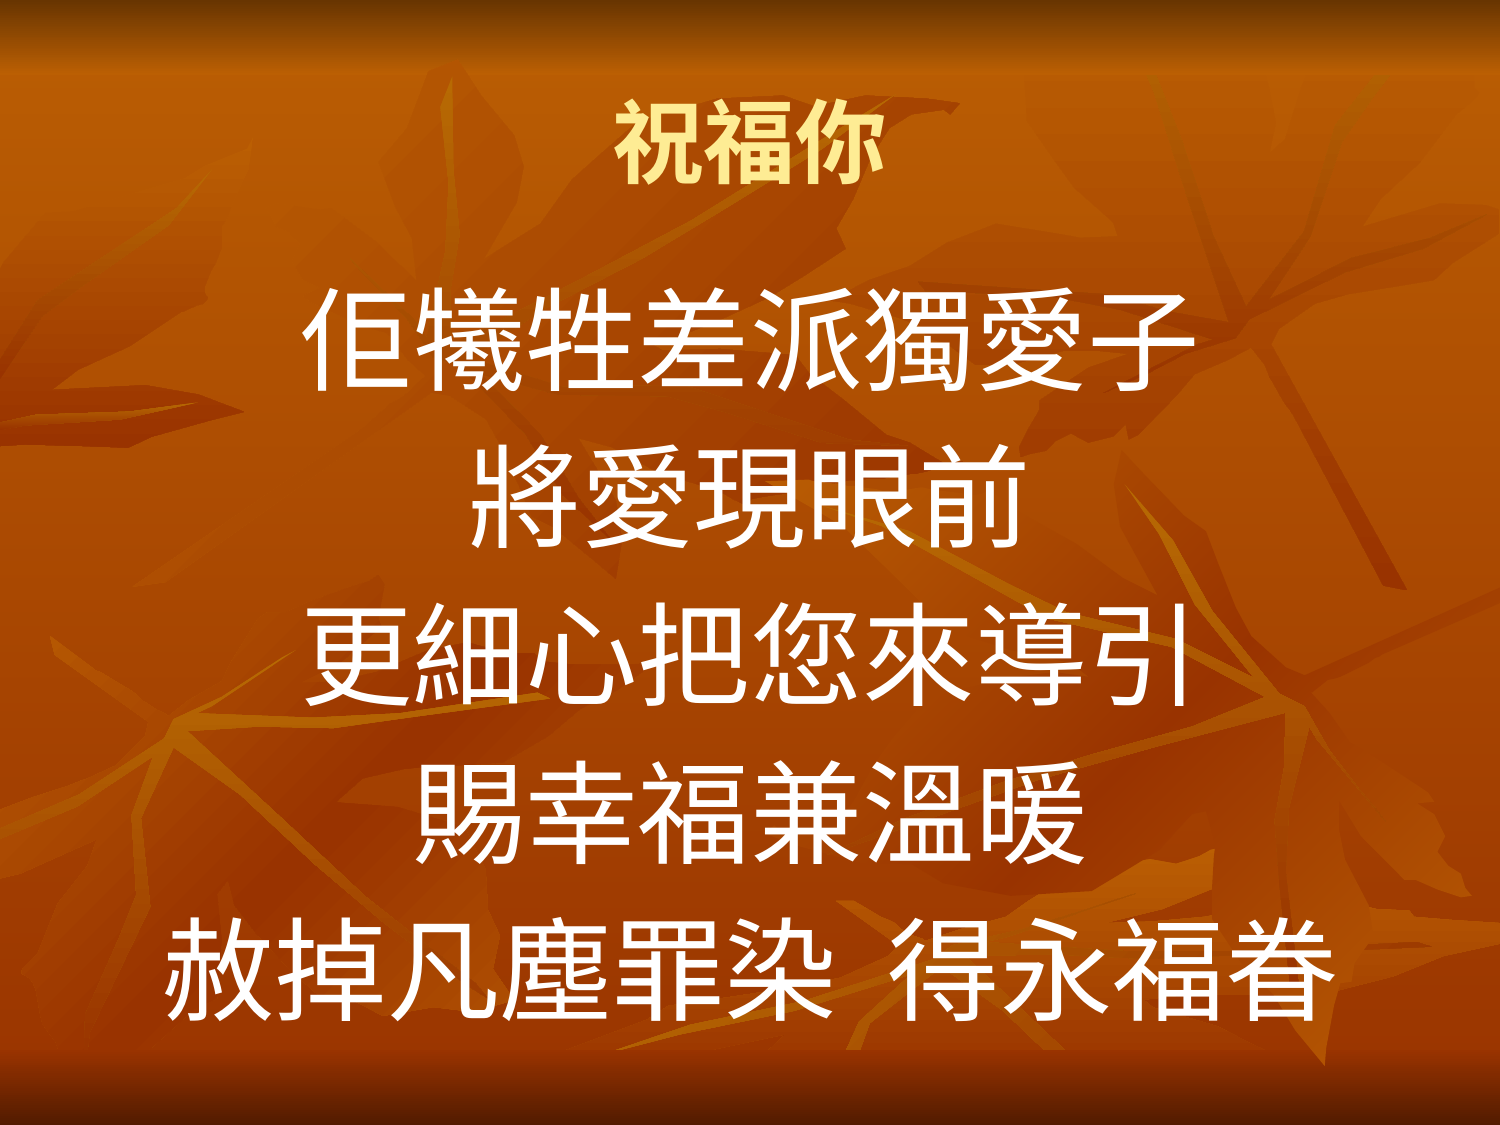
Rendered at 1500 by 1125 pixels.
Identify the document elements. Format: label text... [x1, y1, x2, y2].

title 祝福你 [74, 45, 1426, 234]
list 佢犧牲差派獨愛子 將愛現眼前 更細心把您來導引 賜幸福兼溫暖 赦掉凡塵罪染 得永福眷 [0, 262, 1500, 1125]
